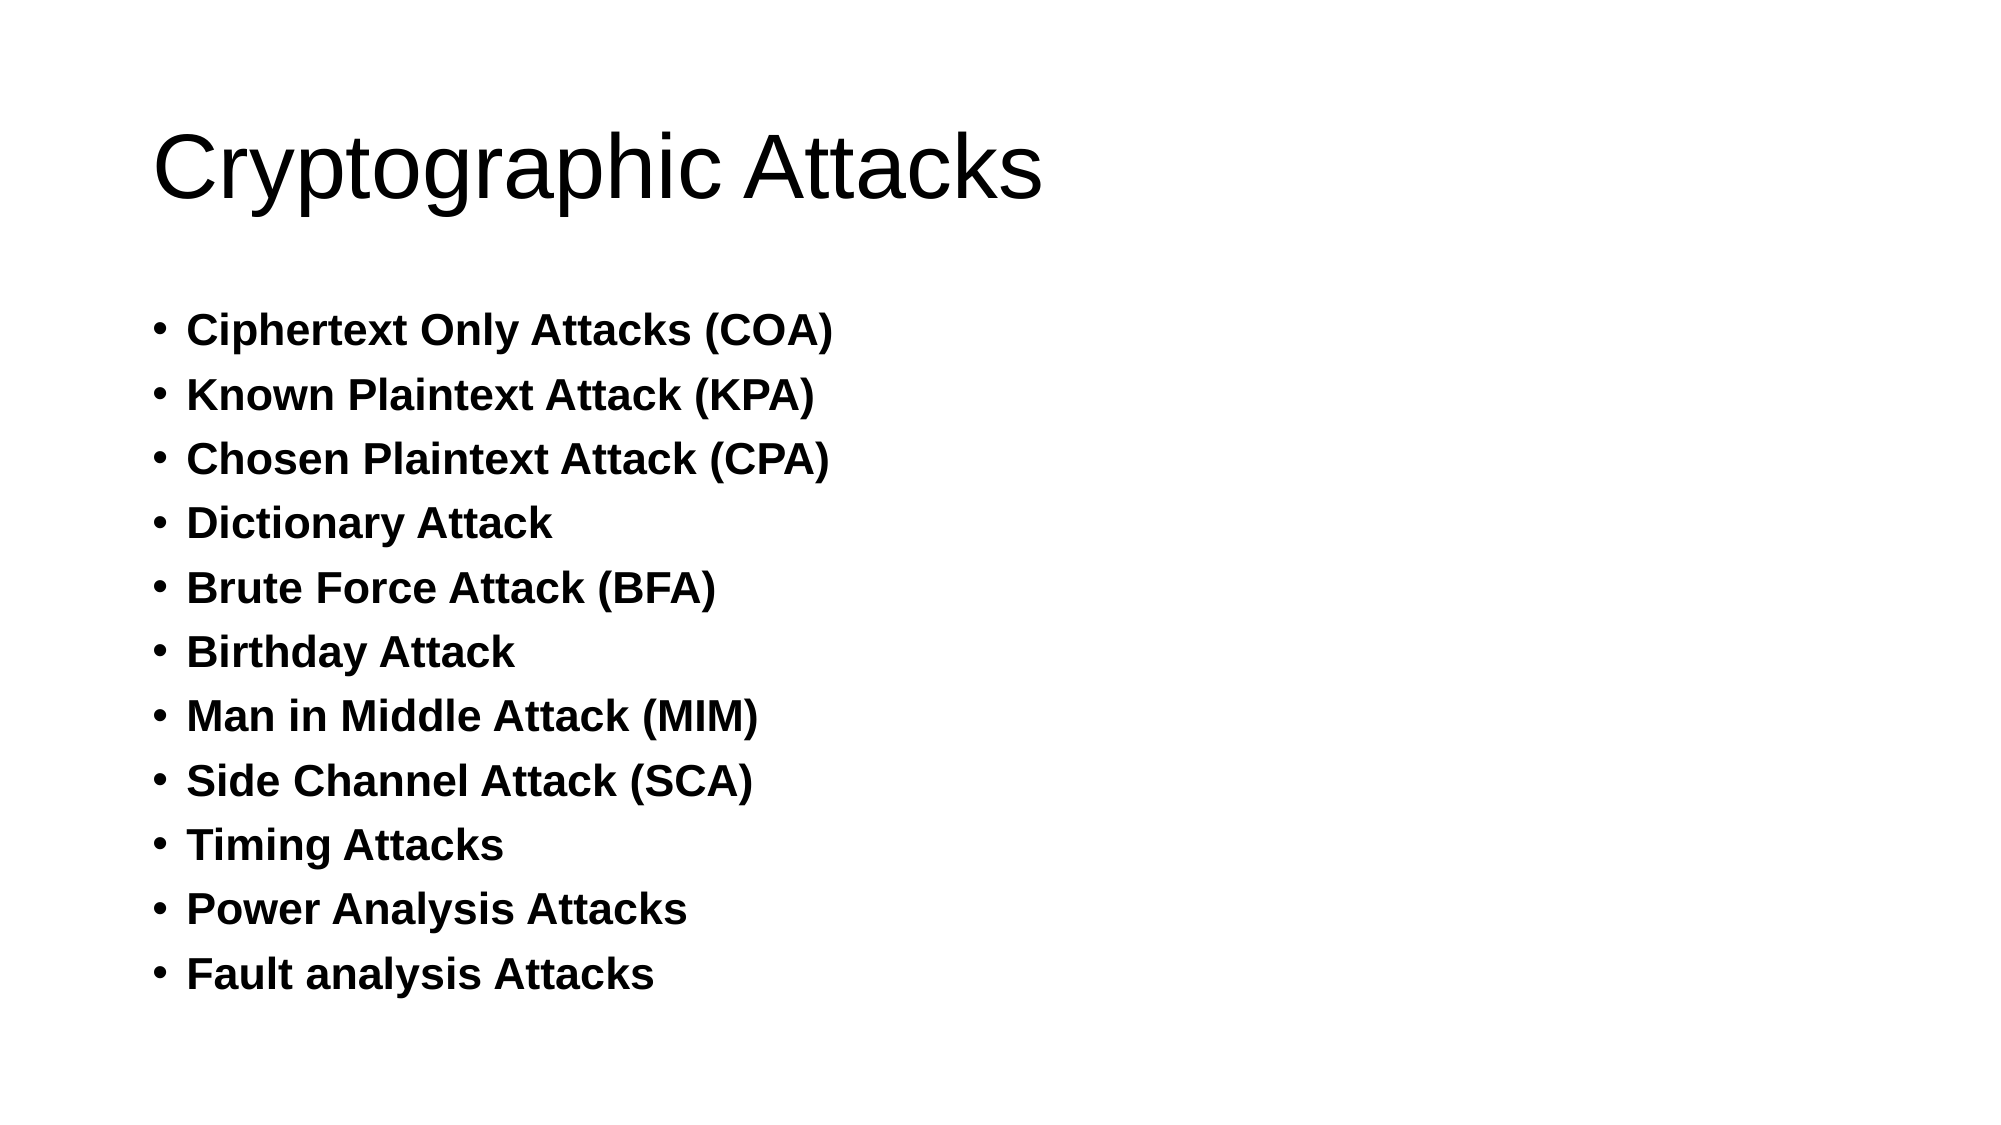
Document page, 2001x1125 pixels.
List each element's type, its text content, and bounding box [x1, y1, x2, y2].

title Cryptographic Attacks [137, 59, 1863, 278]
list Ciphertext Only Attacks (COA) Known Plaintext Attack (KPA) Chosen Plaintext Attack (CPA) Dictionary Attack Brute Force Attack (BFA) Birthday Attack Man in Middle Attack (MIM) Side Channel Attack (SCA) Timing Attacks Power Analysis Attacks Fault analysis Attacks [137, 299, 1863, 1014]
